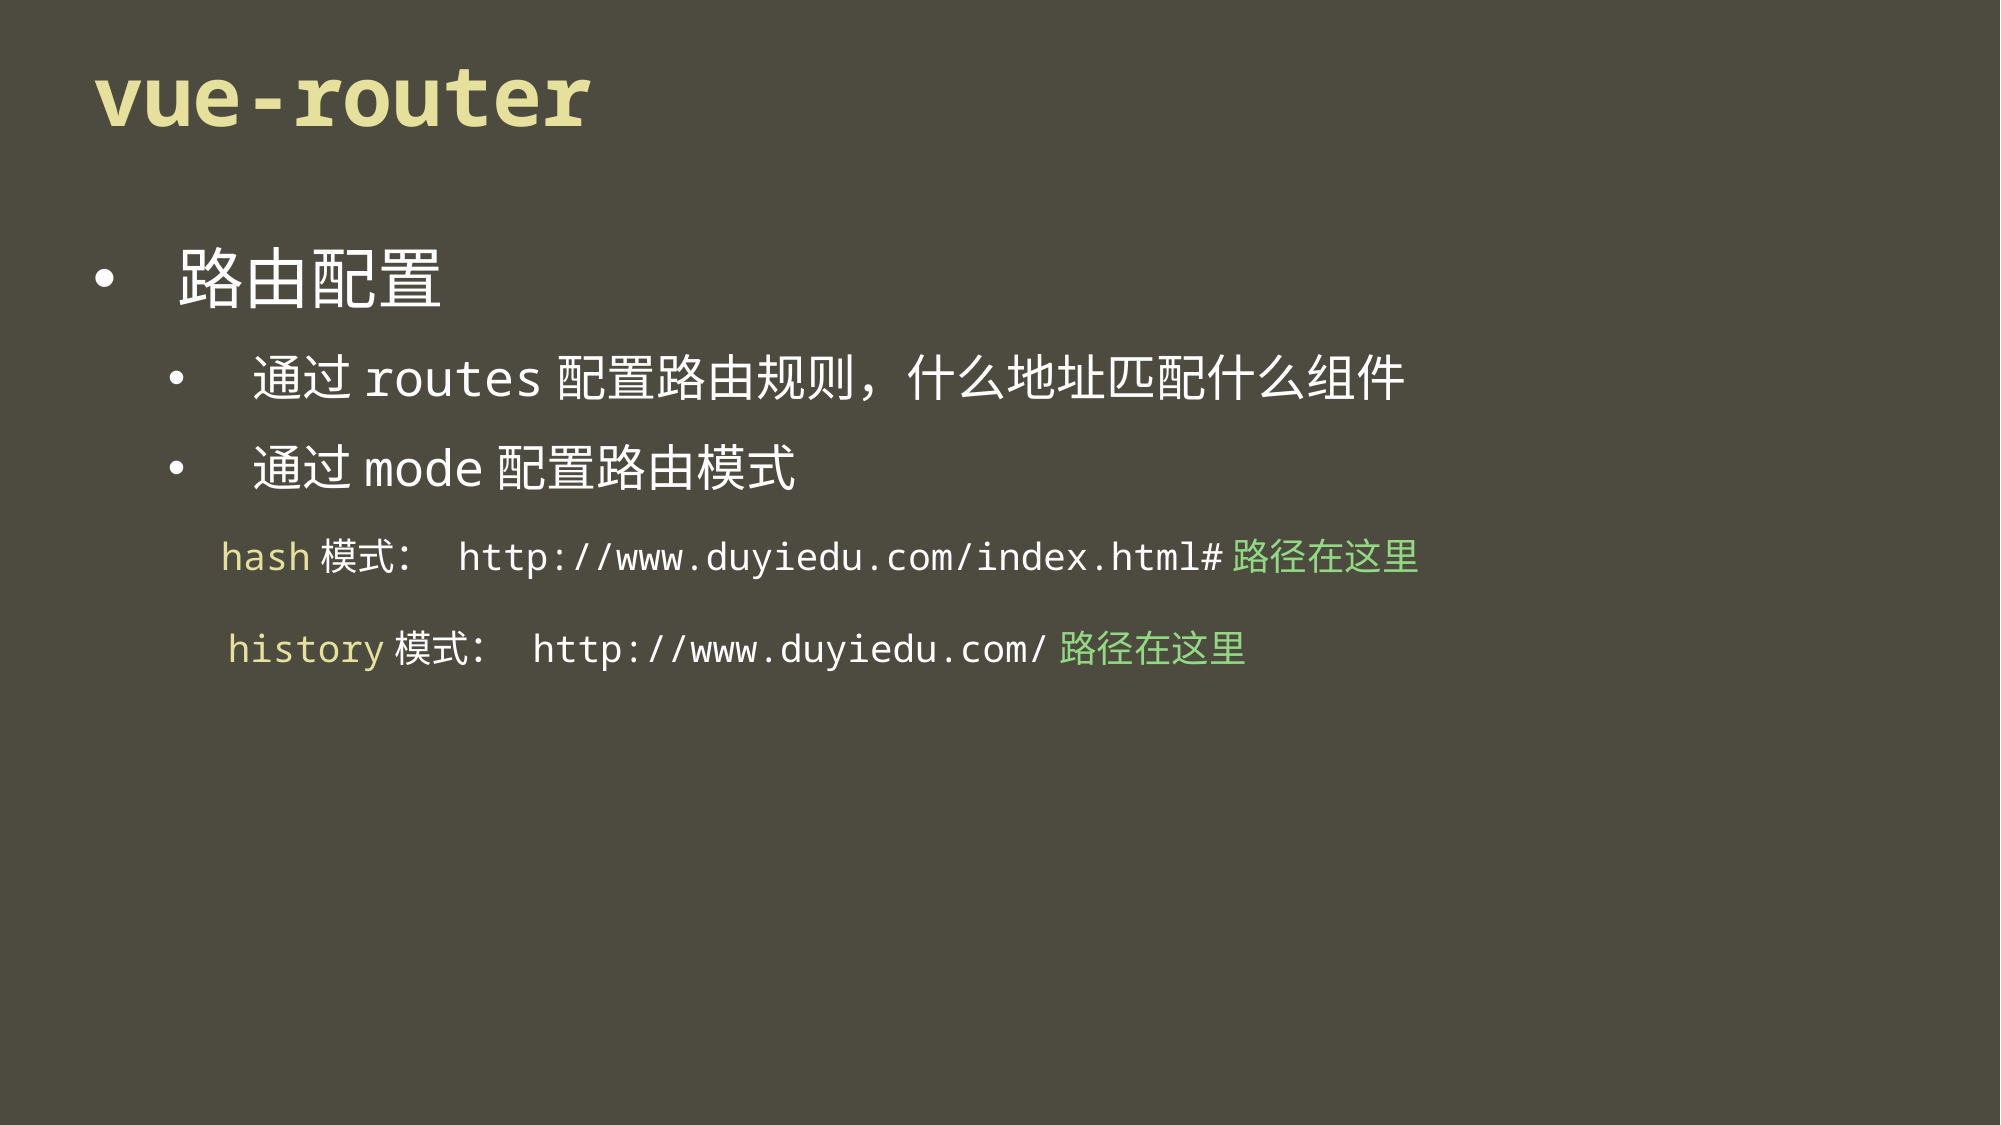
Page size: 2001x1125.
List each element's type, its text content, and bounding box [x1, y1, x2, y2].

text_box 路由配置 通过routes配置路由规则，什么地址匹配什么组件 通过mode配置路由模式 [78, 189, 1800, 505]
title vue-router [78, 38, 2000, 162]
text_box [238, 525, 1403, 679]
